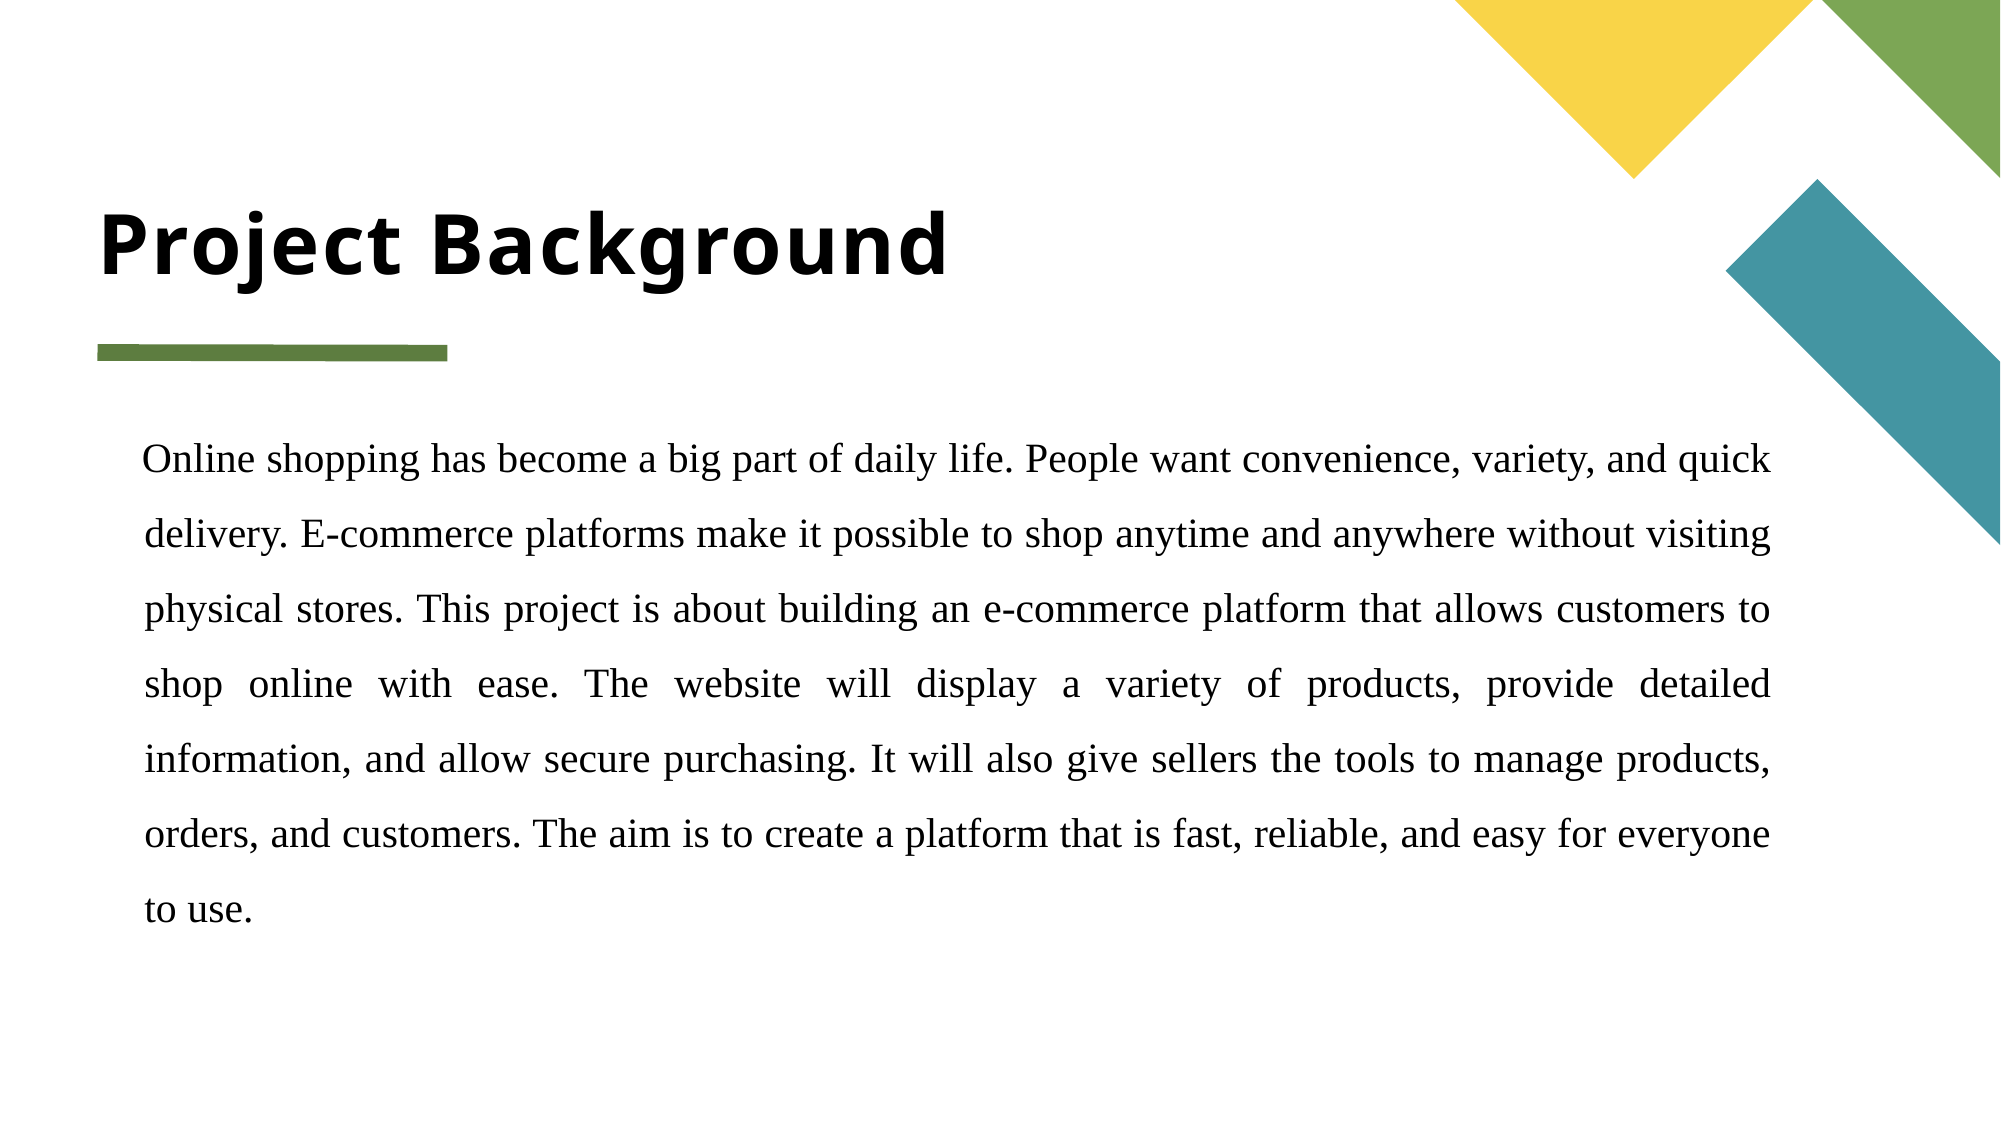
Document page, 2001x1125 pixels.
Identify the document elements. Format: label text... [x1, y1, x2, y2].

list Online shopping has become a big part of daily life. People want convenience, variety, and quick delivery. E-commerce platforms make it possible to shop anytime and anywhere without visiting physical stores. This project is about building an e-commerce platform that allows customers to shop online with ease. The website will display a variety of products, provide detailed information, and allow secure purchasing. It will also give sellers the tools to manage products, orders, and customers. The aim is to create a platform that is fast, reliable, and easy for everyone to use. [97, 398, 1788, 1109]
title Project Background [97, 32, 1898, 291]
